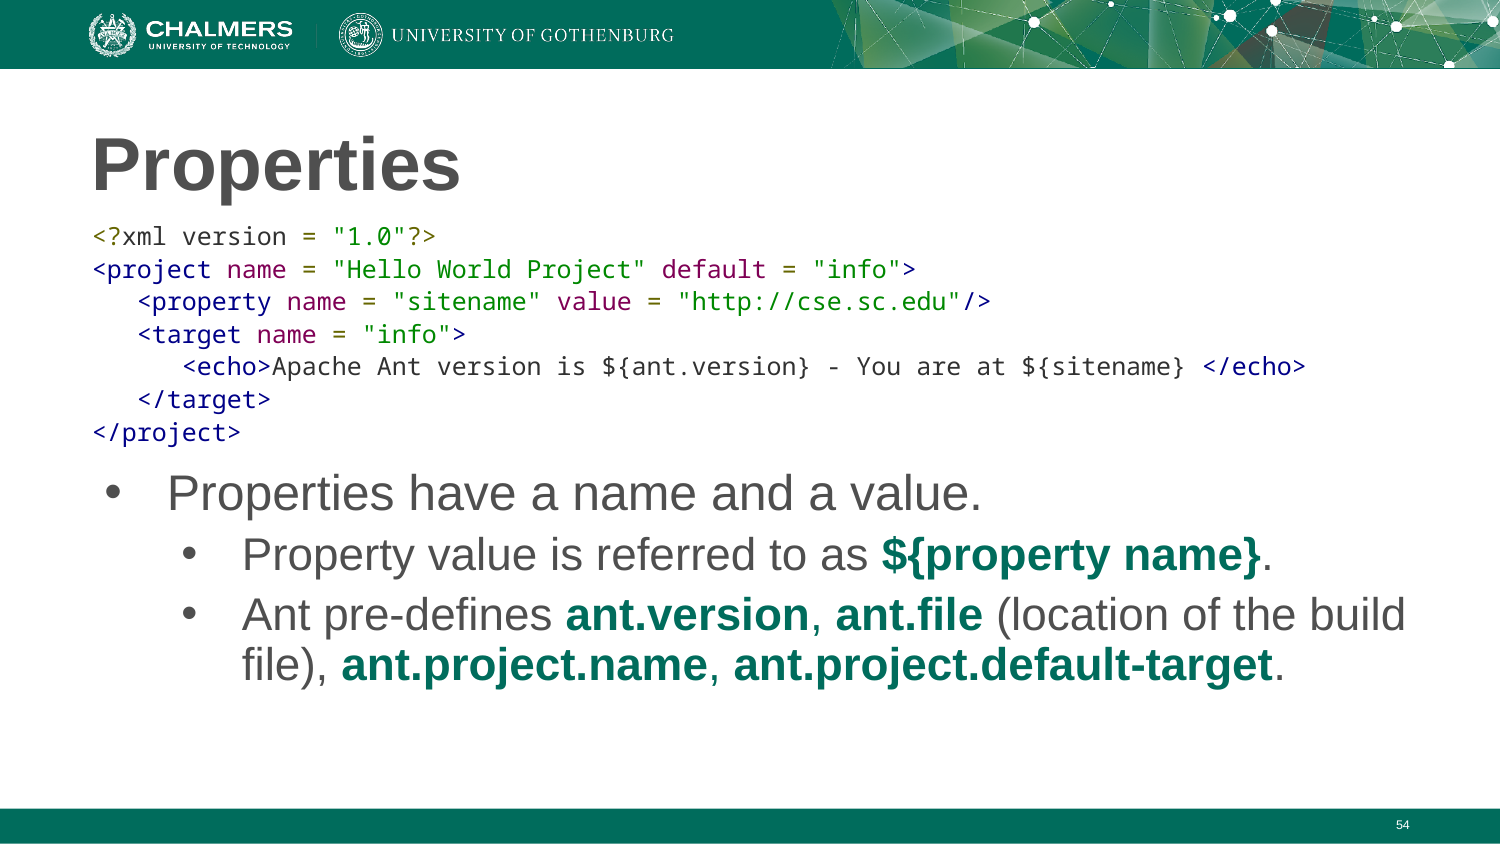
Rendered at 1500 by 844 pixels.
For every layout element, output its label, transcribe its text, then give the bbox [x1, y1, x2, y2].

list <?xml version = "1.0"?> <project name = "Hello World Project" default = "info"> <property name = "sitename" value = "http://cse.sc.edu"/> <target name = "info"> <echo>Apache Ant version is ${ant.version} - You are at ${sitename} </echo> </target> </project> Properties have a name and a value. Property value is referred to as ${property name}. Ant pre-defines ant.version, ant.file (location of the build file), ant.project.name, ant.project.default-target. [76, 210, 1425, 782]
picture [759, 0, 1500, 68]
picture [64, 0, 696, 85]
title Properties [76, 100, 1425, 210]
slide_number ‹#› [1074, 809, 1425, 844]
